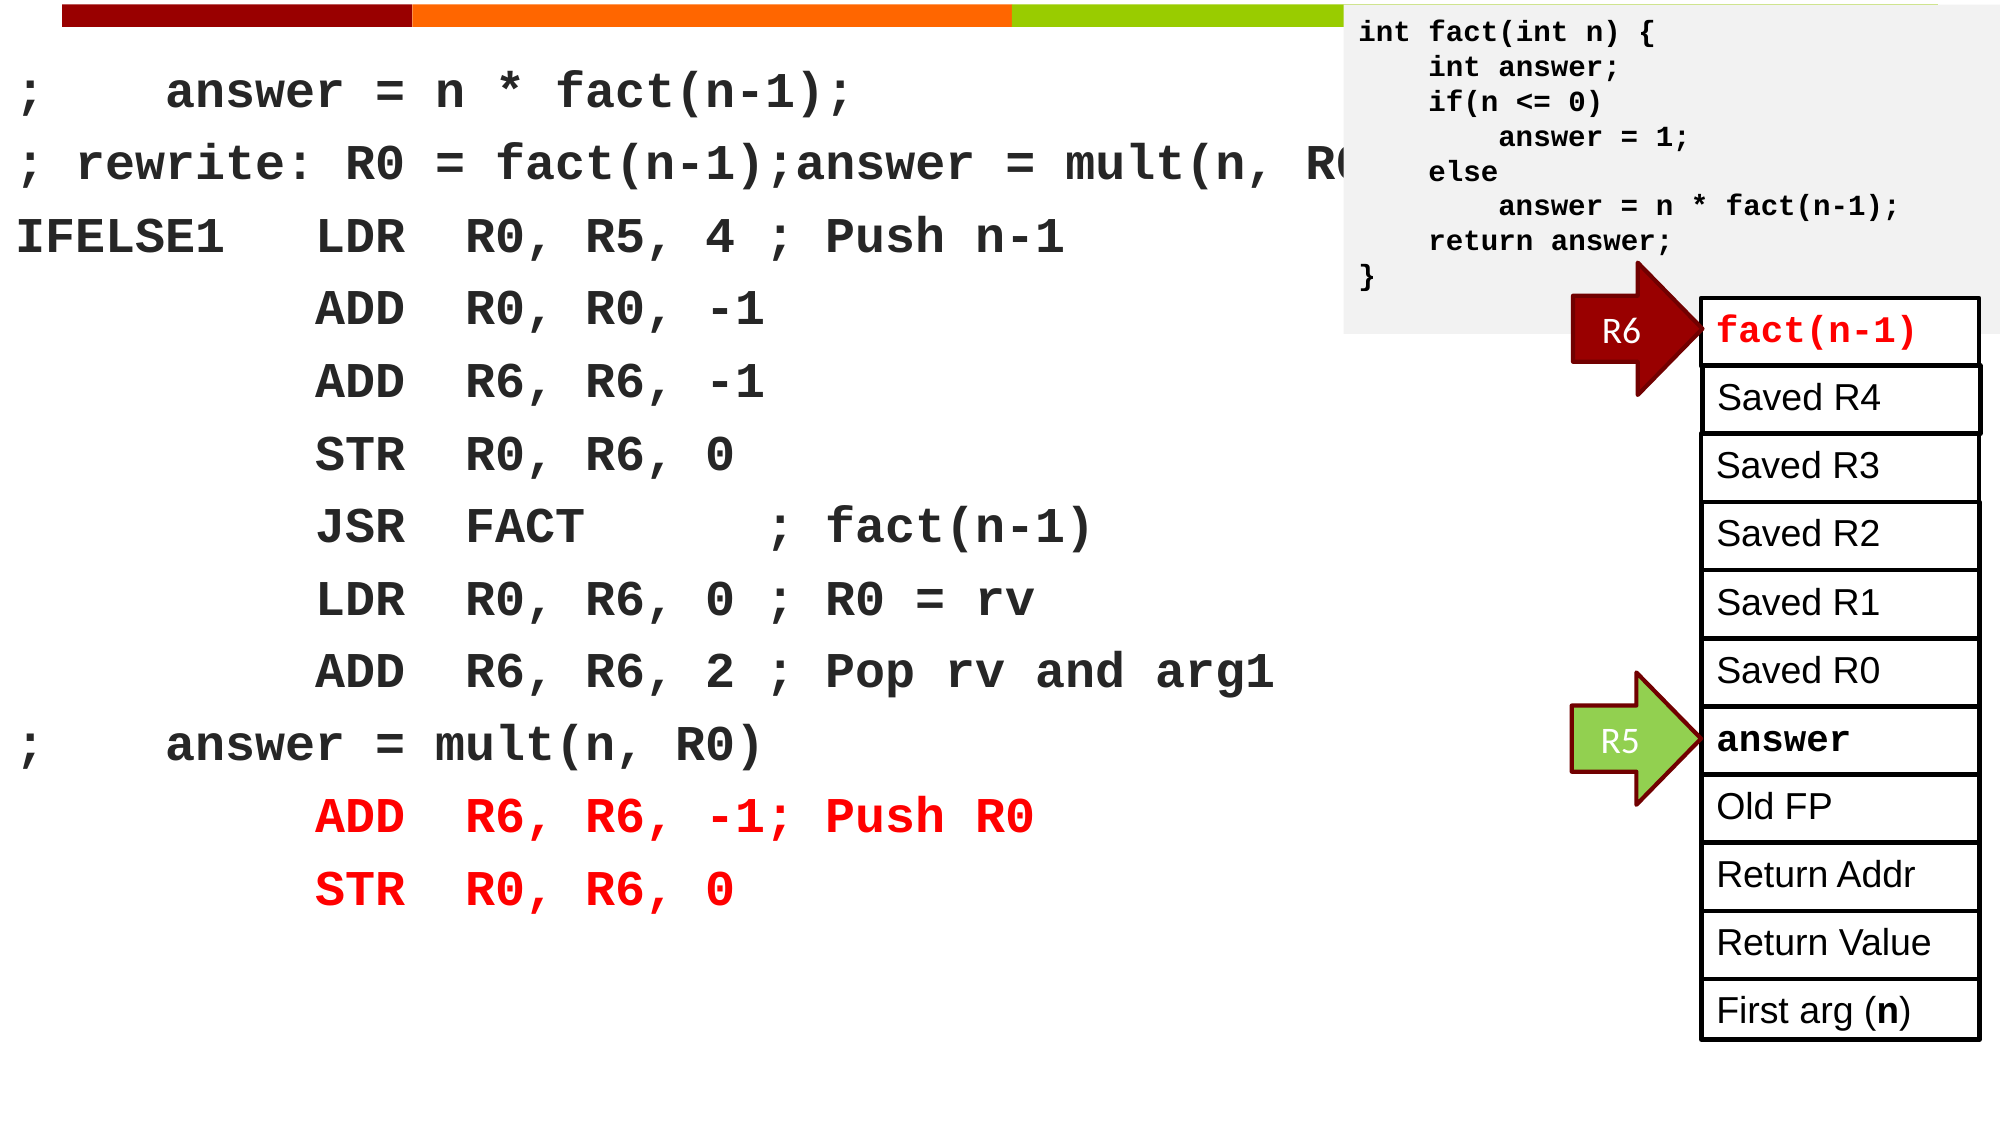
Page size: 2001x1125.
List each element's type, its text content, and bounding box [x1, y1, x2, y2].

list ; answer = n * fact(n-1); ; rewrite: R0 = fact(n-1);answer = mult(n, R0); IFELSE1 LDR R0, R5, 4 ; Push n-1 ADD R0, R0, -1 ADD R6, R6, -1 STR R0, R6, 0 JSR FACT ; fact(n-1) LDR R0, R6, 0 ; R0 = rv ADD R6, R6, 2 ; Pop rv and arg1 ; answer = mult(n, R0) ADD R6, R6, -1; Push R0 STR R0, R6, 0 [0, 50, 1596, 1083]
text_box Saved R4 [1702, 365, 1981, 434]
text_box Return Value [1701, 911, 1980, 980]
text_box Saved R2 [1701, 501, 1980, 571]
text_box answer [1701, 707, 1980, 775]
text_box Saved R3 [1701, 433, 1979, 502]
text_box Saved R1 [1701, 571, 1980, 639]
text_box Return Addr [1701, 843, 1980, 911]
text_box First arg (n) [1701, 980, 1980, 1040]
text_box R6 [1570, 260, 1705, 397]
text_box R5 [1569, 670, 1704, 807]
text_box fact(n-1) [1701, 297, 1979, 367]
text_box Saved R0 [1701, 639, 1980, 707]
text_box Old FP [1701, 775, 1980, 843]
text_box int fact(int n) { int answer; if(n <= 0) answer = 1; else answer = n * fact(n-1); return answer; } [1343, 4, 2000, 334]
